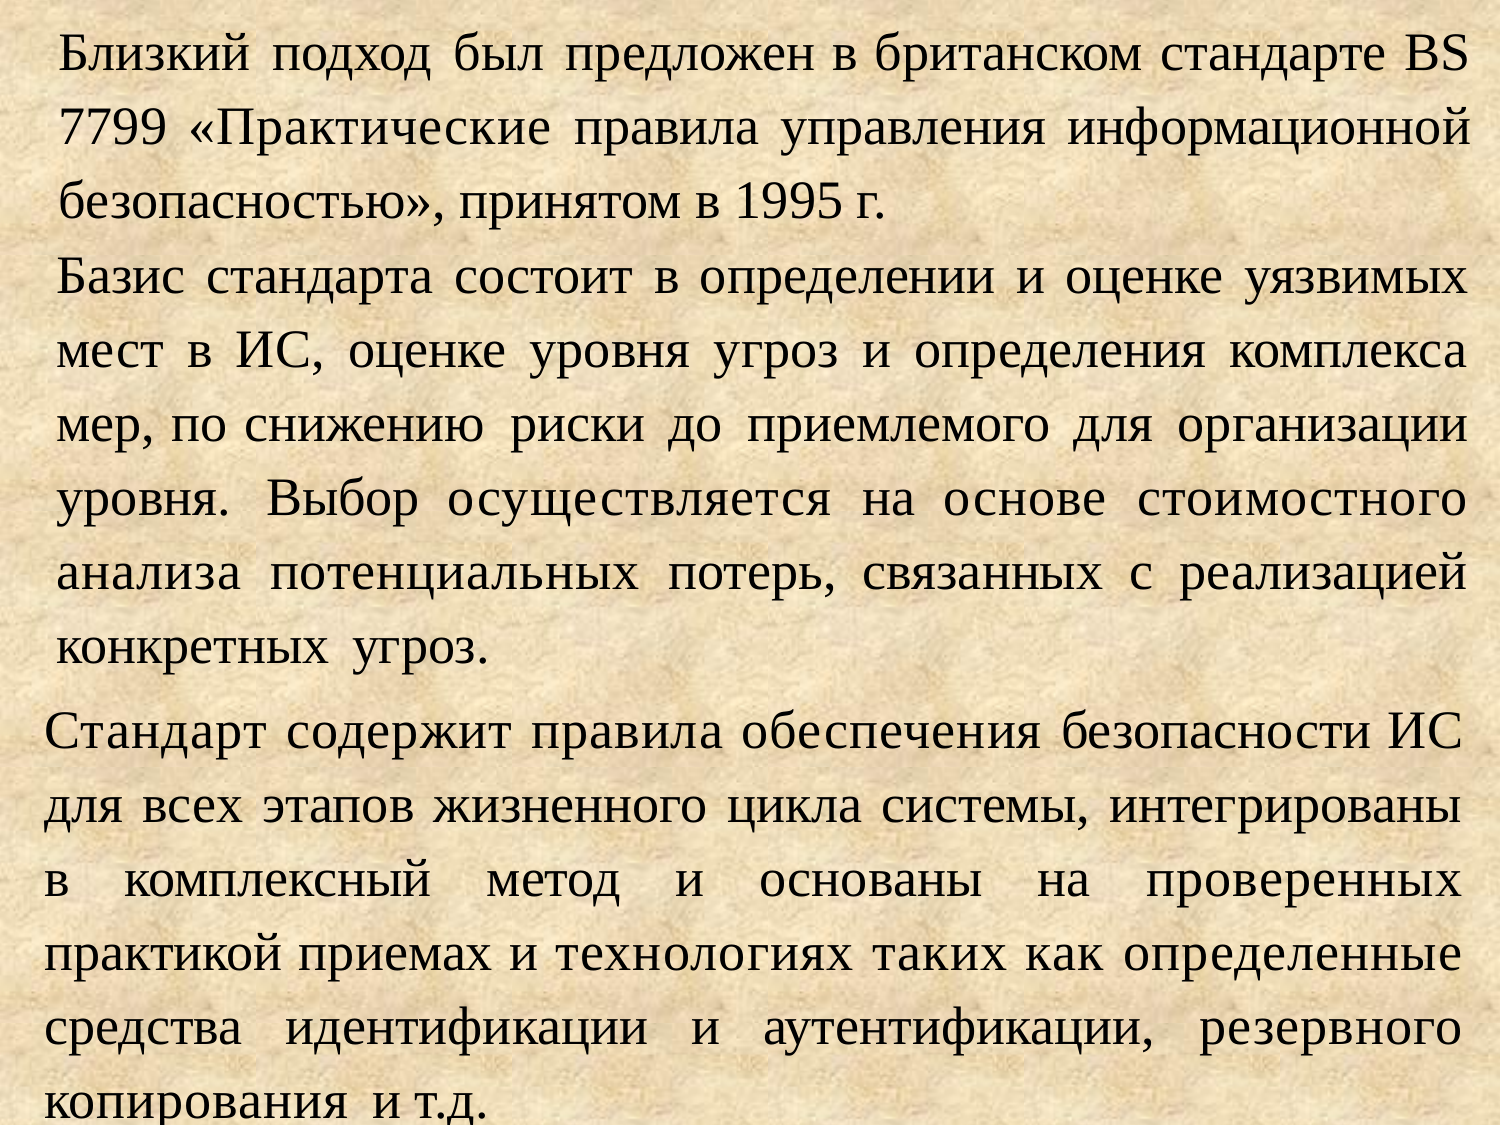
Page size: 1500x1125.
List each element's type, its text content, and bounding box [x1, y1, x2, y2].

list Близкий подход был предложен в британском стандарте BS 7799 «Практические правила управления информационной безопасностью», принятом в 1995 г. Базис стандарта состоит в определении и оценке уязвимых мест в ИС, оценке уровня угроз и определения комплекса мер, по снижению риски до приемлемого для организации уровня. Выбор осуществляется на основе стоимостного анализа потенциальных потерь, связанных с реализацией конкретных угроз. Стандарт содержит правила обеспечения безопасности ИС для всех этапов жизненного цикла системы, интегрированы в комплексный метод и основаны на проверенных практикой приемах и технологиях таких как определенные средства идентификации и аутентификации, резервного копирования и т.д. [29, 0, 1500, 1095]
picture [0, 0, 1500, 1125]
